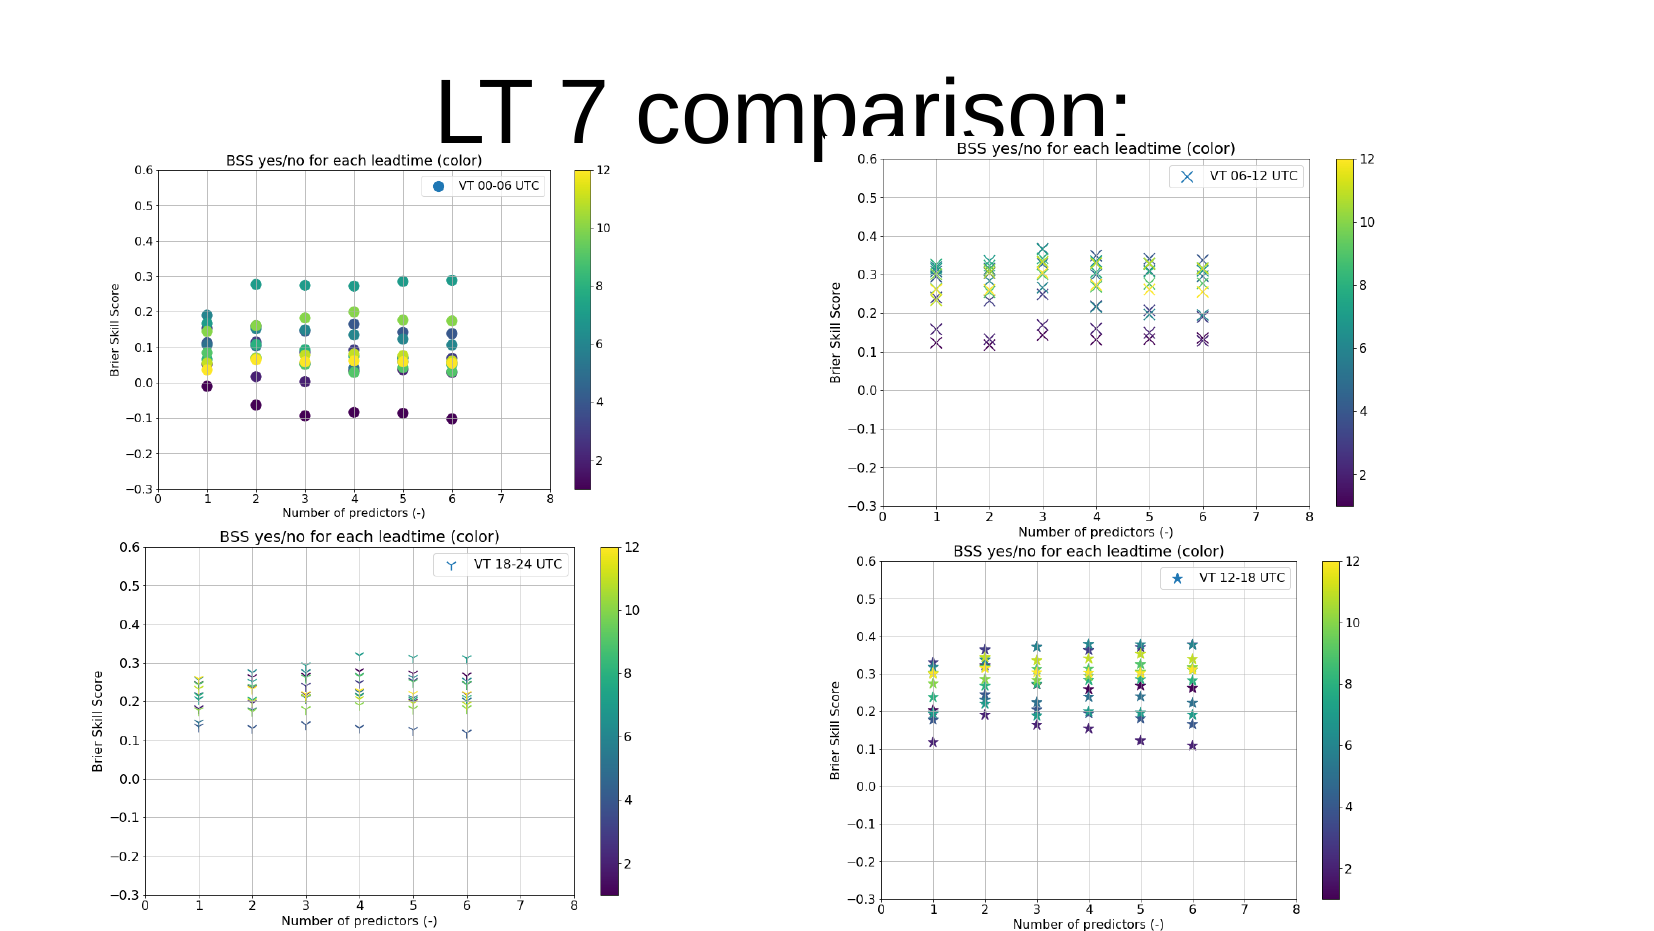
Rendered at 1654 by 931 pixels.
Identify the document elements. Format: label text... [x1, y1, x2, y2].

picture [824, 136, 1381, 931]
picture [87, 149, 645, 931]
text_box LT 7 comparison: 0/1 [420, 44, 1303, 162]
